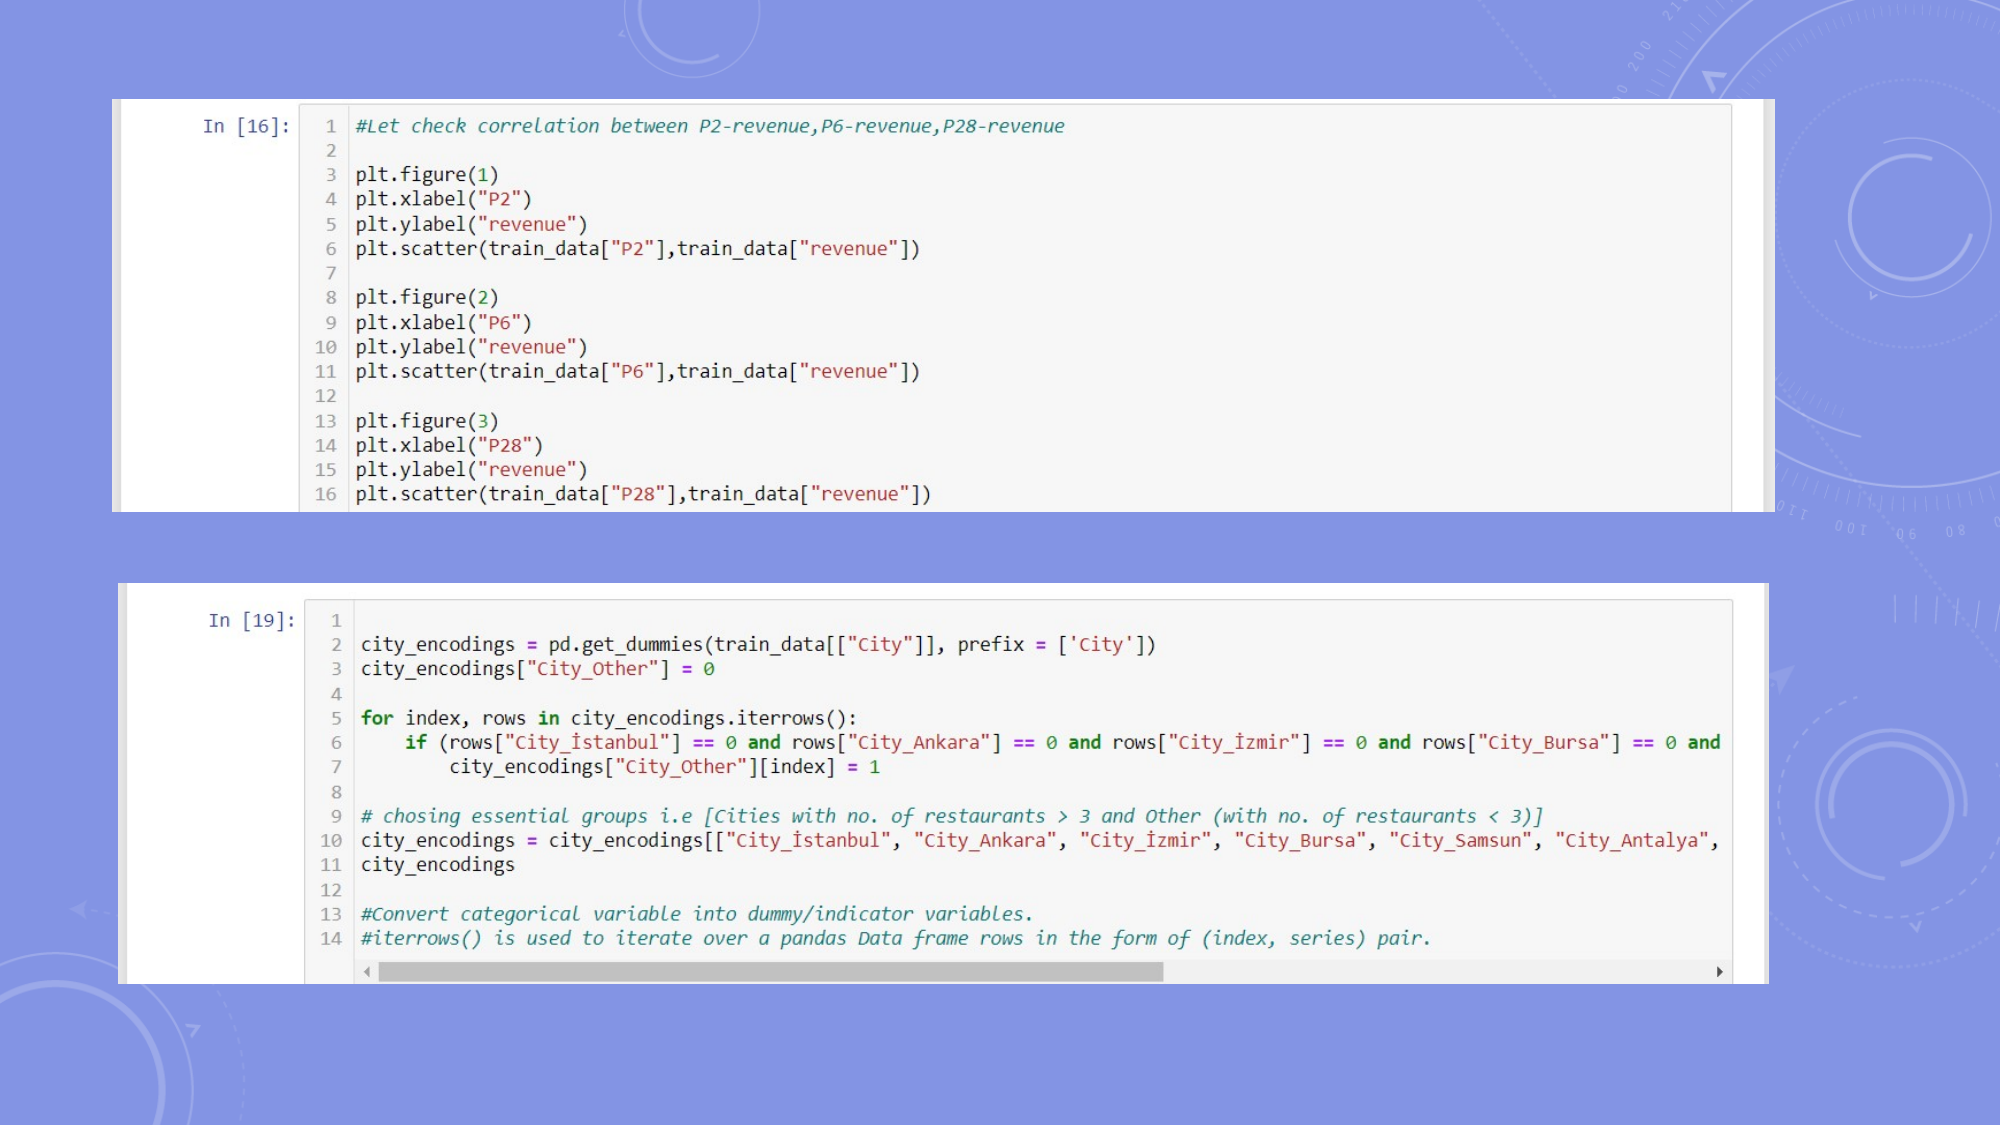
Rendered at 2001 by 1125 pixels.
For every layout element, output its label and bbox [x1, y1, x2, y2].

list [112, 99, 1775, 512]
picture [0, 0, 2000, 1125]
